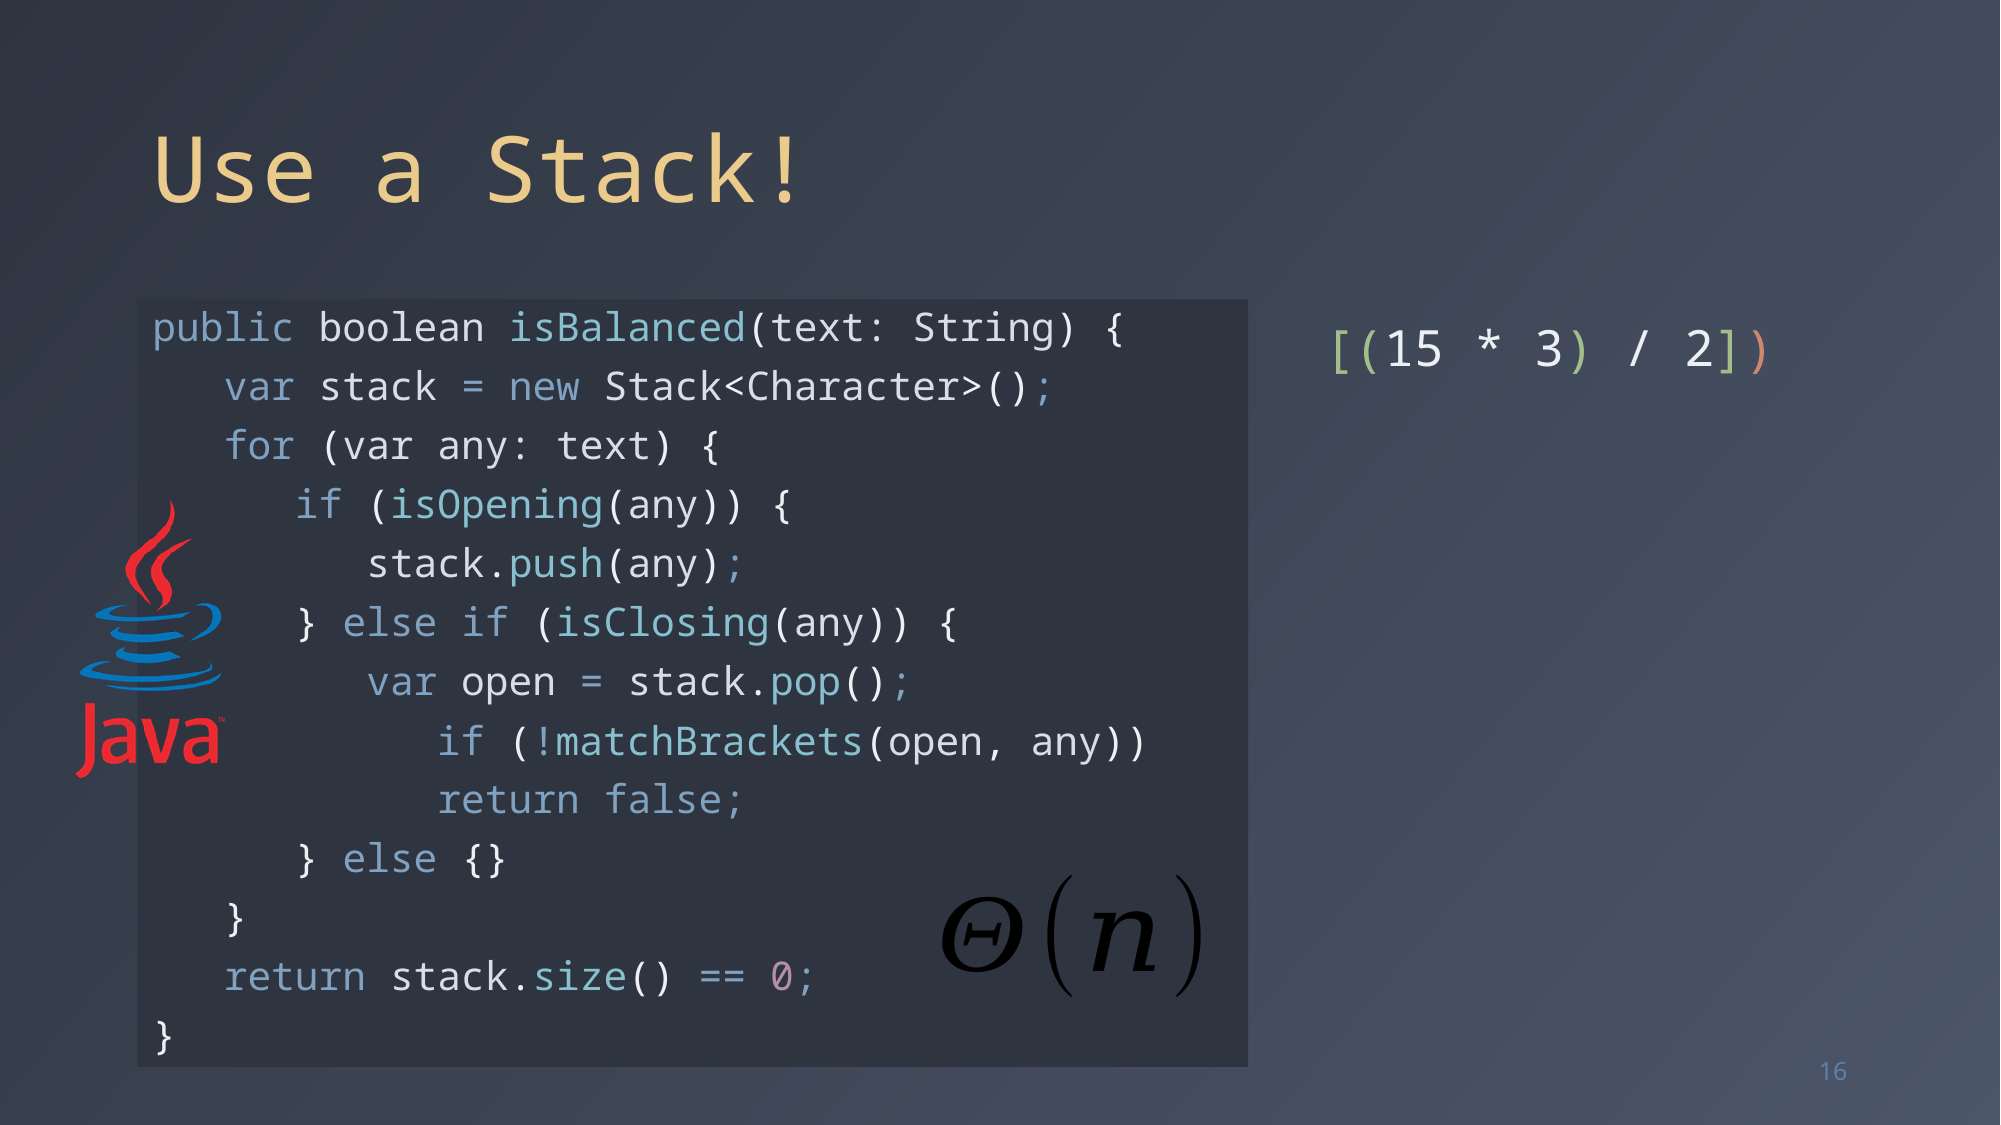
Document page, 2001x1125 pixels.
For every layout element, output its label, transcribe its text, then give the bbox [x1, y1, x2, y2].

text_box [(15 * 3) / 2]) [1310, 309, 1917, 385]
slide_number 16 [1738, 1042, 1863, 1103]
list public boolean isBalanced(text: String) { var stack = new Stack<Character>(); for (var any: text) { if (isOpening(any)) { stack.push(any); } else if (isClosing(any)) { var open = stack.pop(); if (!matchBrackets(open, any)) return false; } else {} } return stack.size() == 0; } [137, 299, 1249, 1067]
picture [75, 499, 225, 778]
title Use a Stack! [137, 26, 1863, 230]
